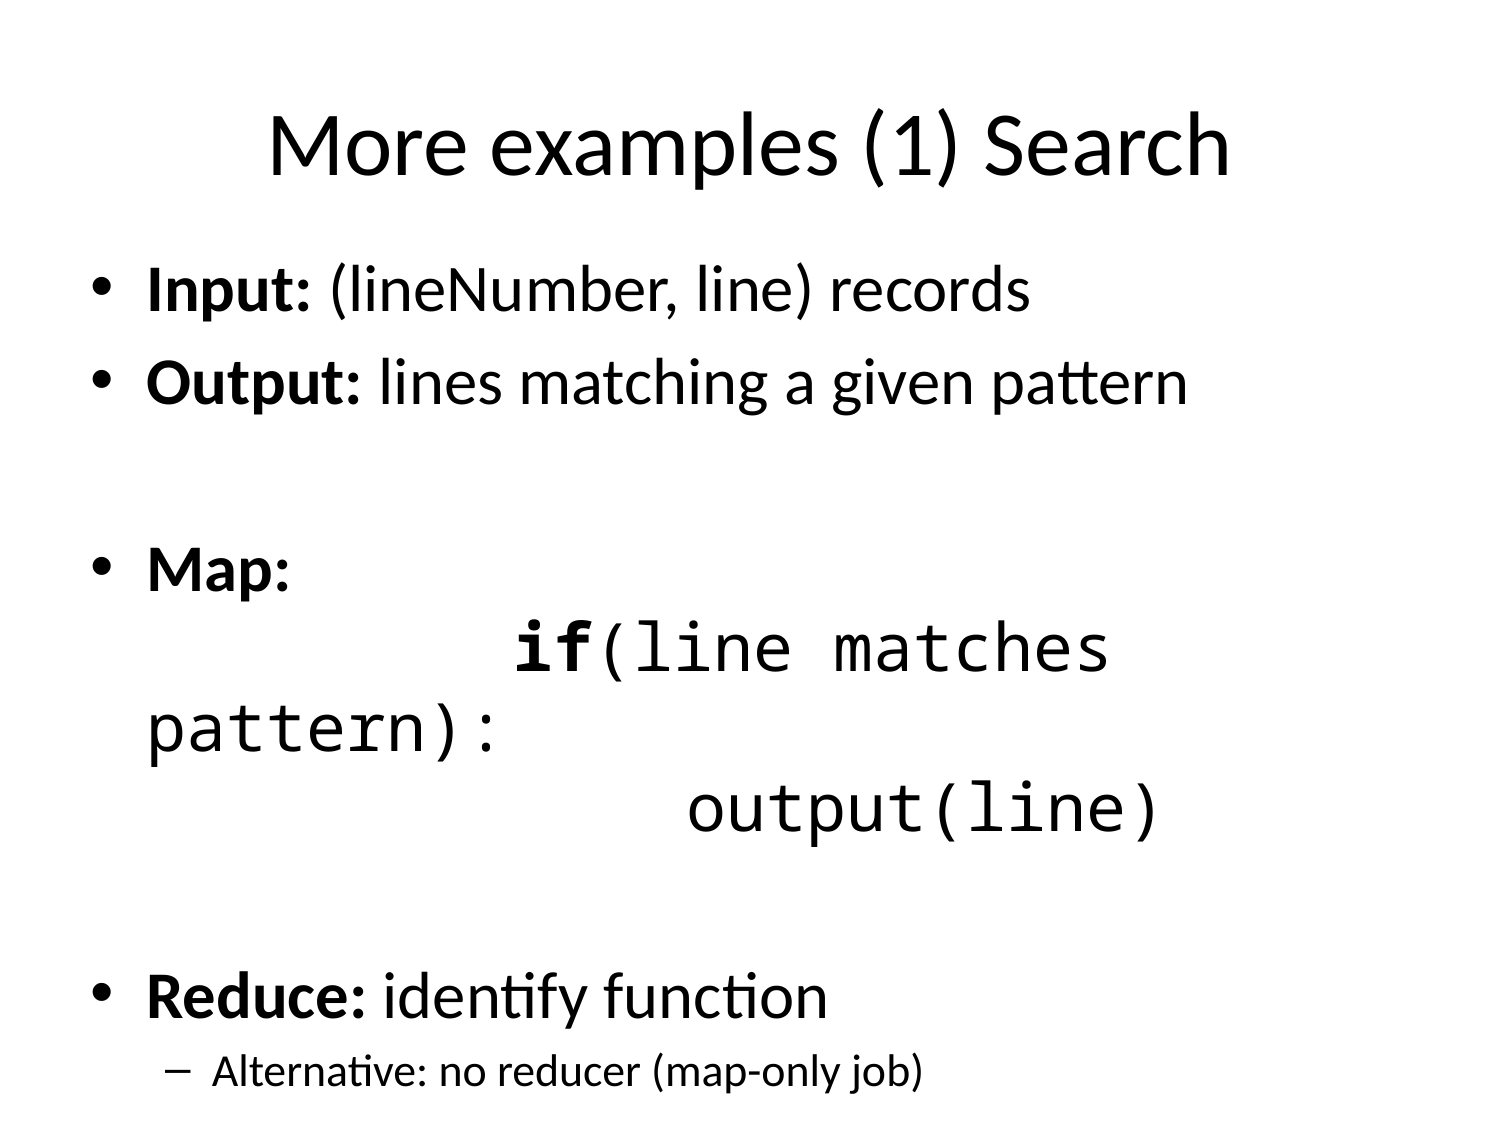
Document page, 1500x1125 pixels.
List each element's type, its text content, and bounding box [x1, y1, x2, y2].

title More examples (1) Search [75, 45, 1425, 233]
list Input: (lineNumber, line) records Output: lines matching a given pattern Map: if(line matches pattern): output(line) Reduce: identify function Alternative: no reducer (map-only job) [75, 237, 1425, 1050]
